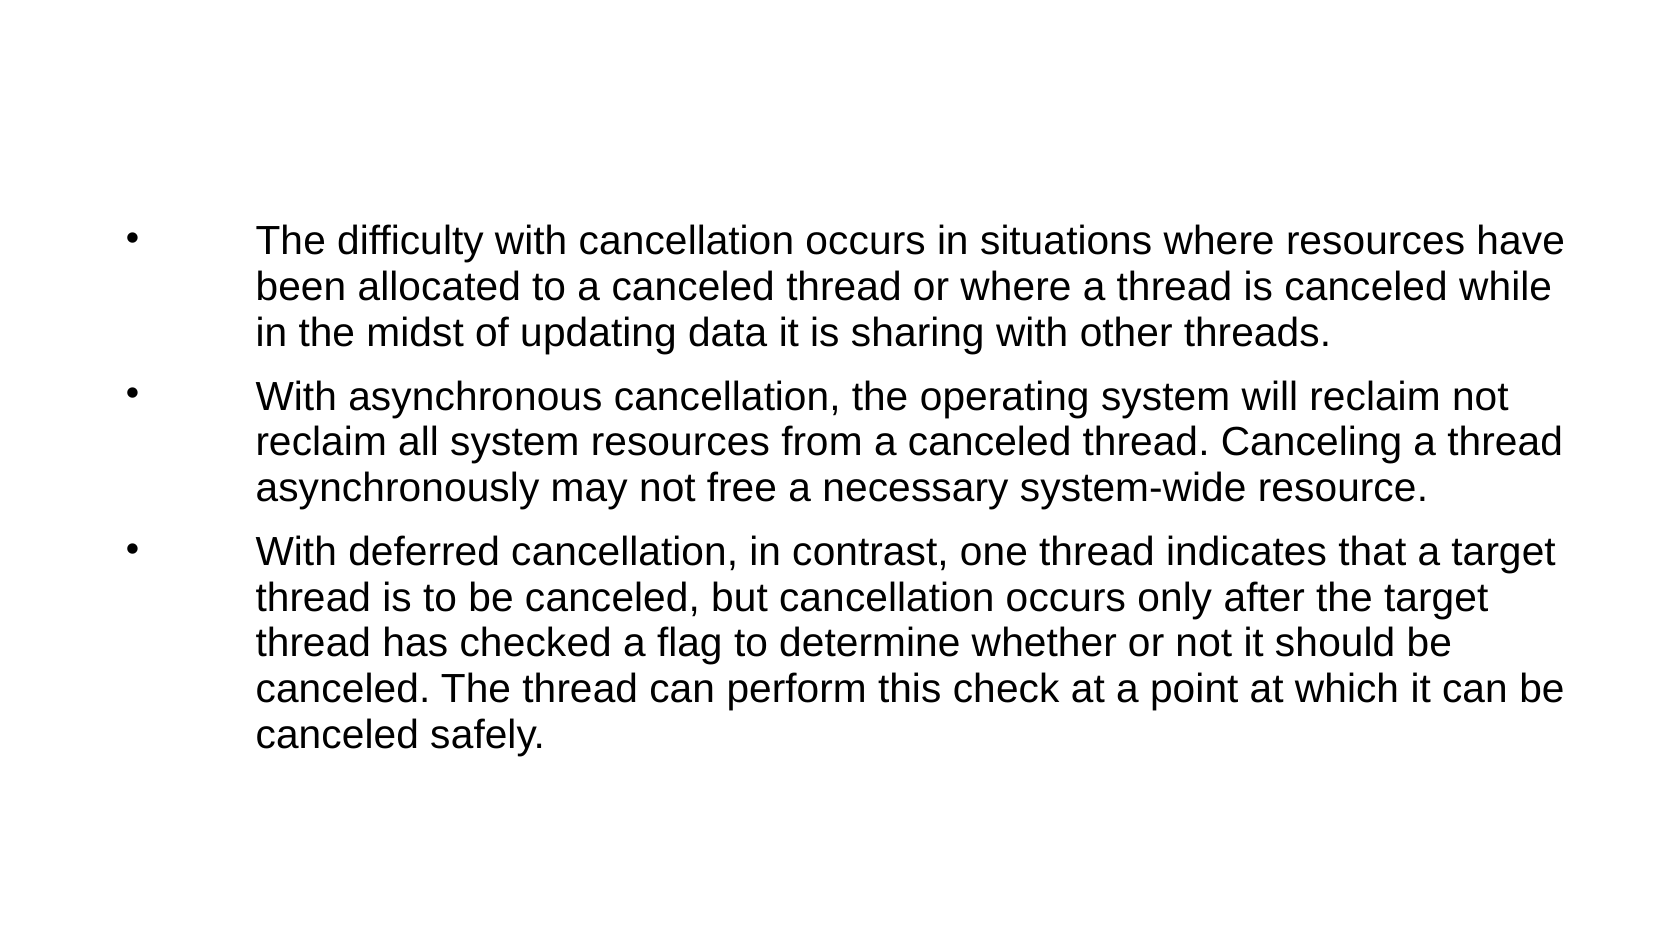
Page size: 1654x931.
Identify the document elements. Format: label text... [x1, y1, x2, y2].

text_box The difficulty with cancellation occurs in situations where resources have been allocated to a canceled thread or where a thread is canceled while in the midst of updating data it is sharing with other threads. With asynchronous cancellation, the operating system will reclaim not reclaim all system resources from a canceled thread. Canceling a thread asynchronously may not free a necessary system-wide resource. With deferred cancellation, in contrast, one thread indicates that a target thread is to be canceled, but cancellation occurs only after the target thread has checked a flag to determine whether or not it should be canceled. The thread can perform this check at a point at which it can be canceled safely. [82, 217, 1571, 757]
